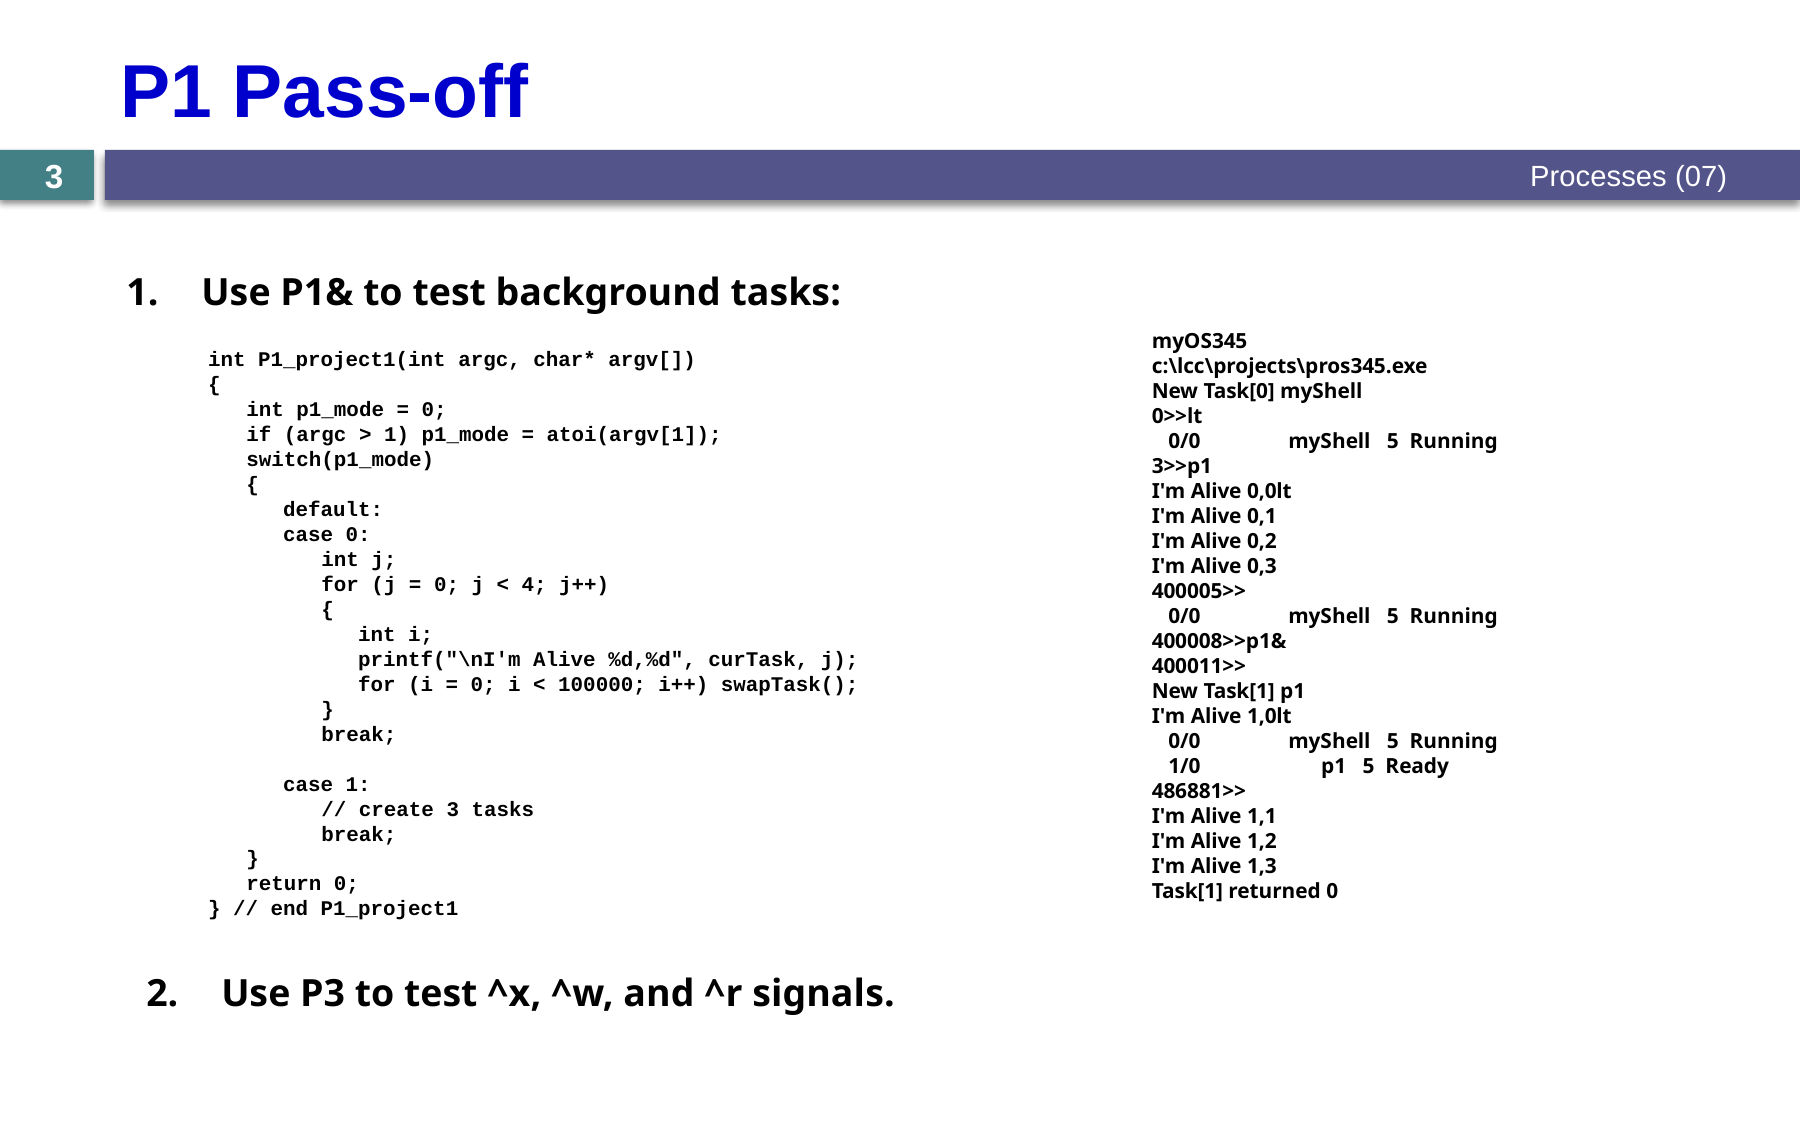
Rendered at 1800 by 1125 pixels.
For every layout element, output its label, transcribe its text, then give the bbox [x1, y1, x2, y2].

text_box myOS345 c:\lcc\projects\pros345.exe New Task[0] myShell 0>>lt 0/0 myShell 5 Running 3>>p1 I'm Alive 0,0lt I'm Alive 0,1 I'm Alive 0,2 I'm Alive 0,3 400005>> 0/0 myShell 5 Running 400008>>p1& 400011>> New Task[1] p1 I'm Alive 1,0lt 0/0 myShell 5 Running 1/0 p1 5 Ready 486881>> I'm Alive 1,1 I'm Alive 1,2 I'm Alive 1,3 Task[1] returned 0 [1137, 320, 1640, 910]
footer Processes (07) [675, 149, 1743, 202]
text_box int P1_project1(int argc, char* argv[]) { int p1_mode = 0; if (argc > 1) p1_mode = atoi(argv[1]); switch(p1_mode) { default: case 0: int j; for (j = 0; j < 4; j++) { int i; printf("\nI'm Alive %d,%d", curTask, j); for (i = 0; i < 100000; i++) swapTask(); } break; case 1: // create 3 tasks break; } return 0; } // end P1_project1 [193, 338, 1059, 928]
text_box Use P3 to test ^x, ^w, and ^r signals. [131, 961, 911, 1022]
text_box Use P1& to test background tasks: [111, 260, 857, 320]
slide_number 3 [0, 152, 108, 198]
title P1 Pass-off [105, 27, 1743, 149]
